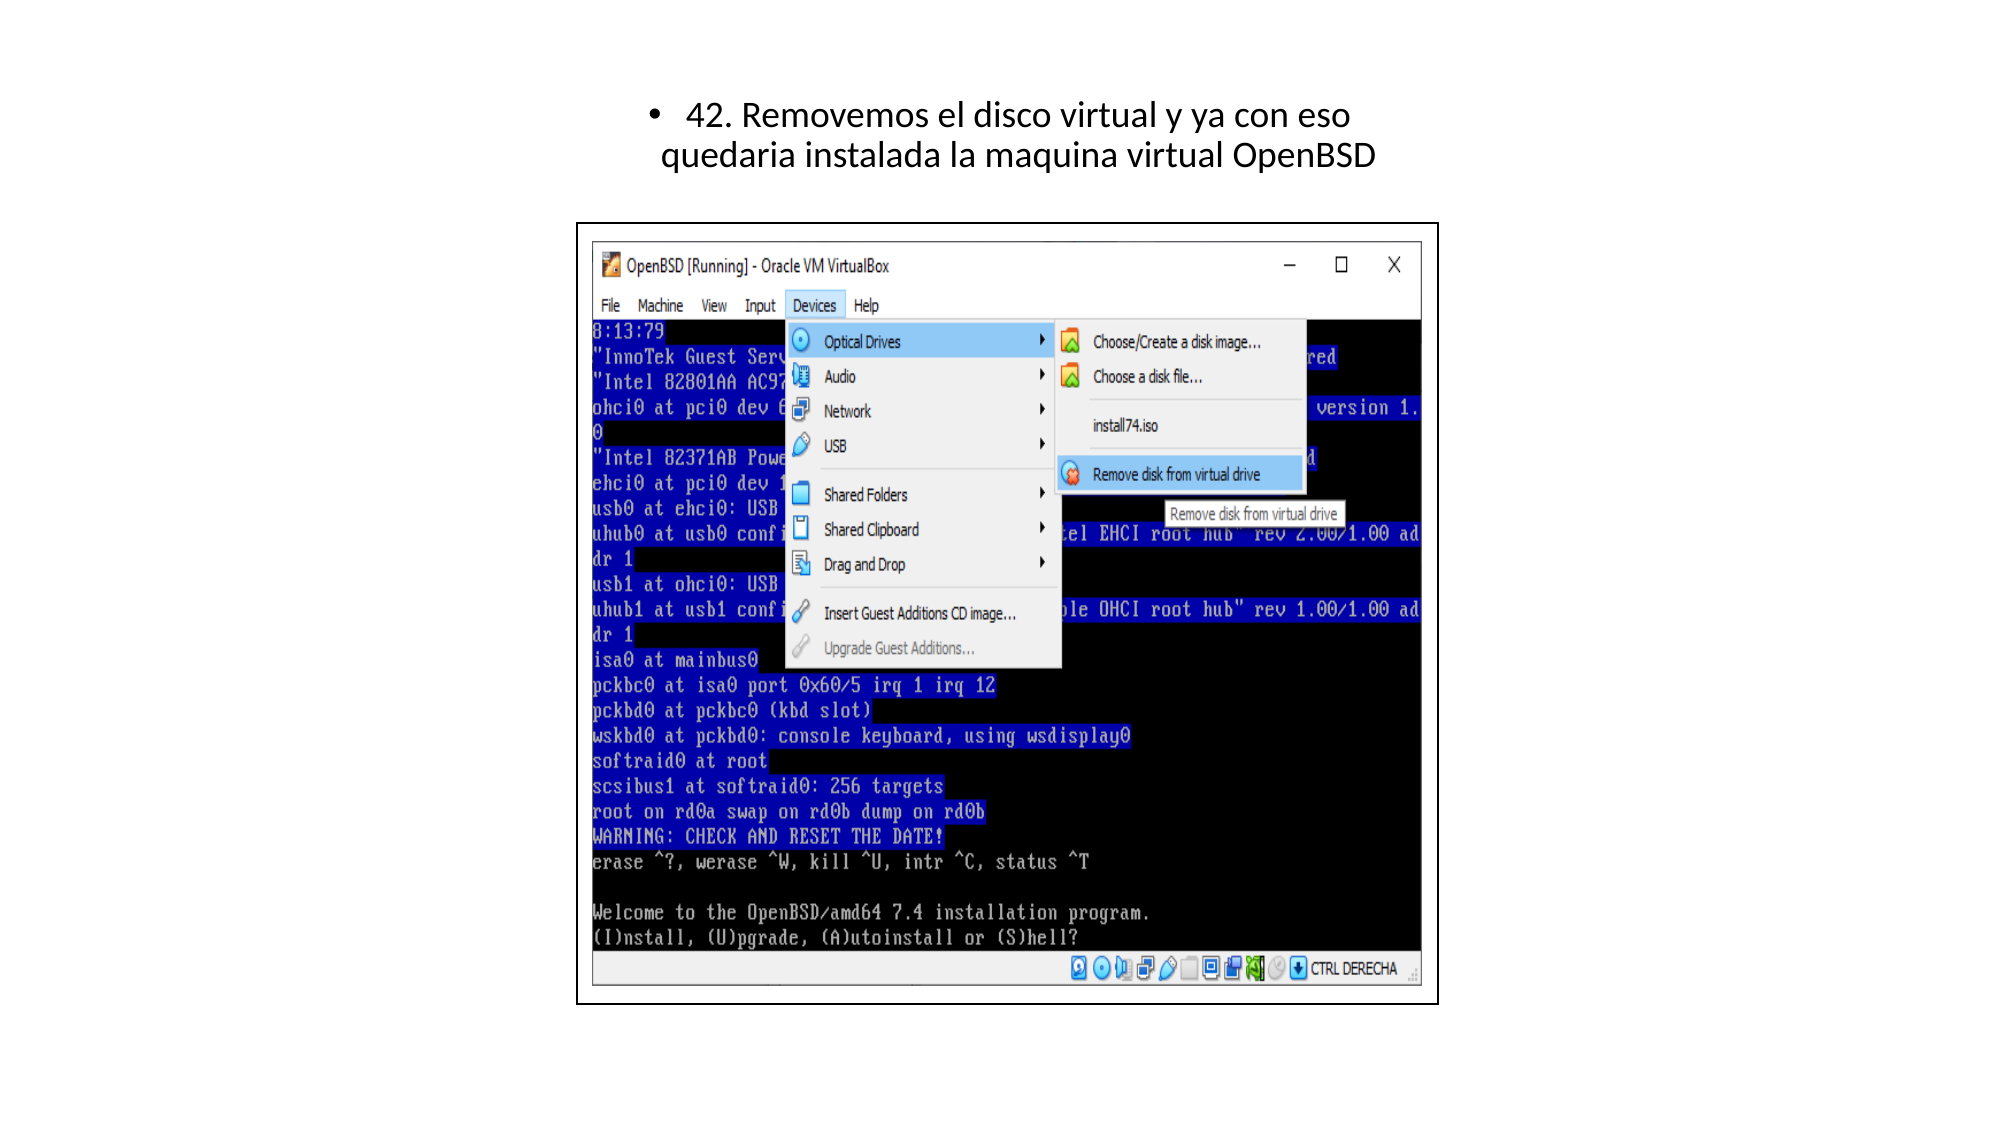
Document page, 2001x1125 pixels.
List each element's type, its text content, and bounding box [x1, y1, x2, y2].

text_box 42. Removemos el disco virtual y ya con eso quedaria instalada la maquina virtual OpenBSD [576, 87, 1423, 222]
text_box [576, 222, 1439, 1005]
picture [592, 241, 1422, 986]
